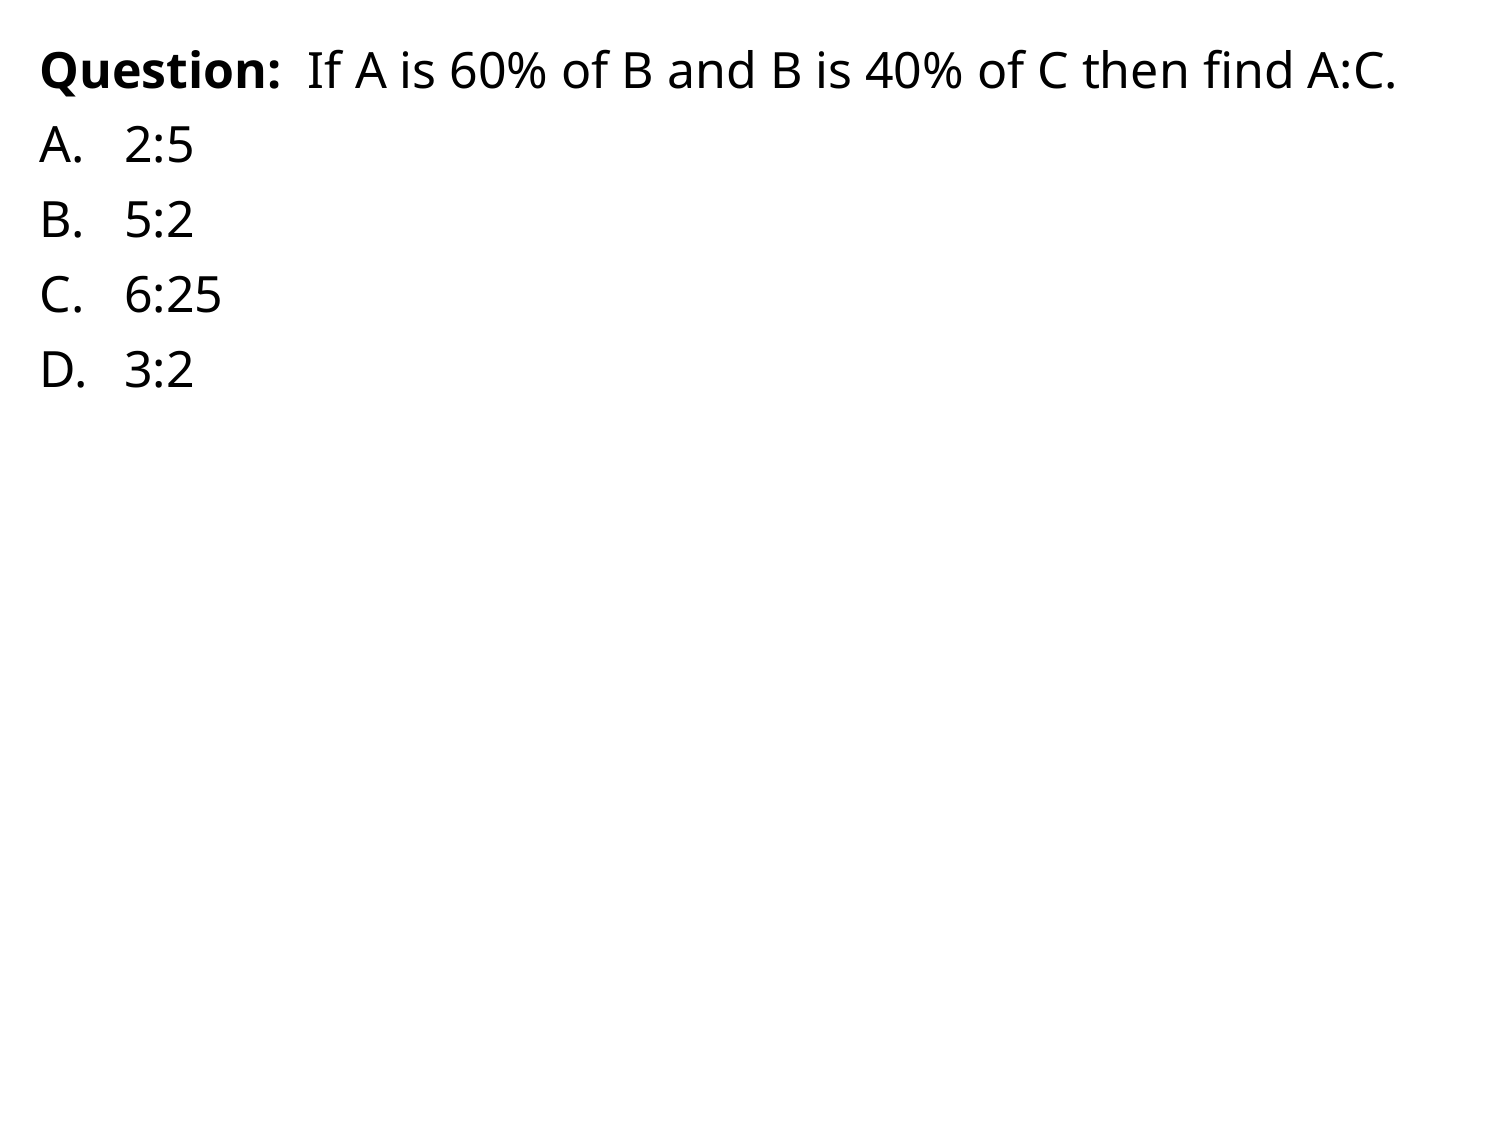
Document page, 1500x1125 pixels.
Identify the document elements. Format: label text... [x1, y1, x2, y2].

list Question: If A is 60% of B and B is 40% of C then find A:C. 2:5 5:2 6:25 3:2 [24, 37, 1426, 775]
